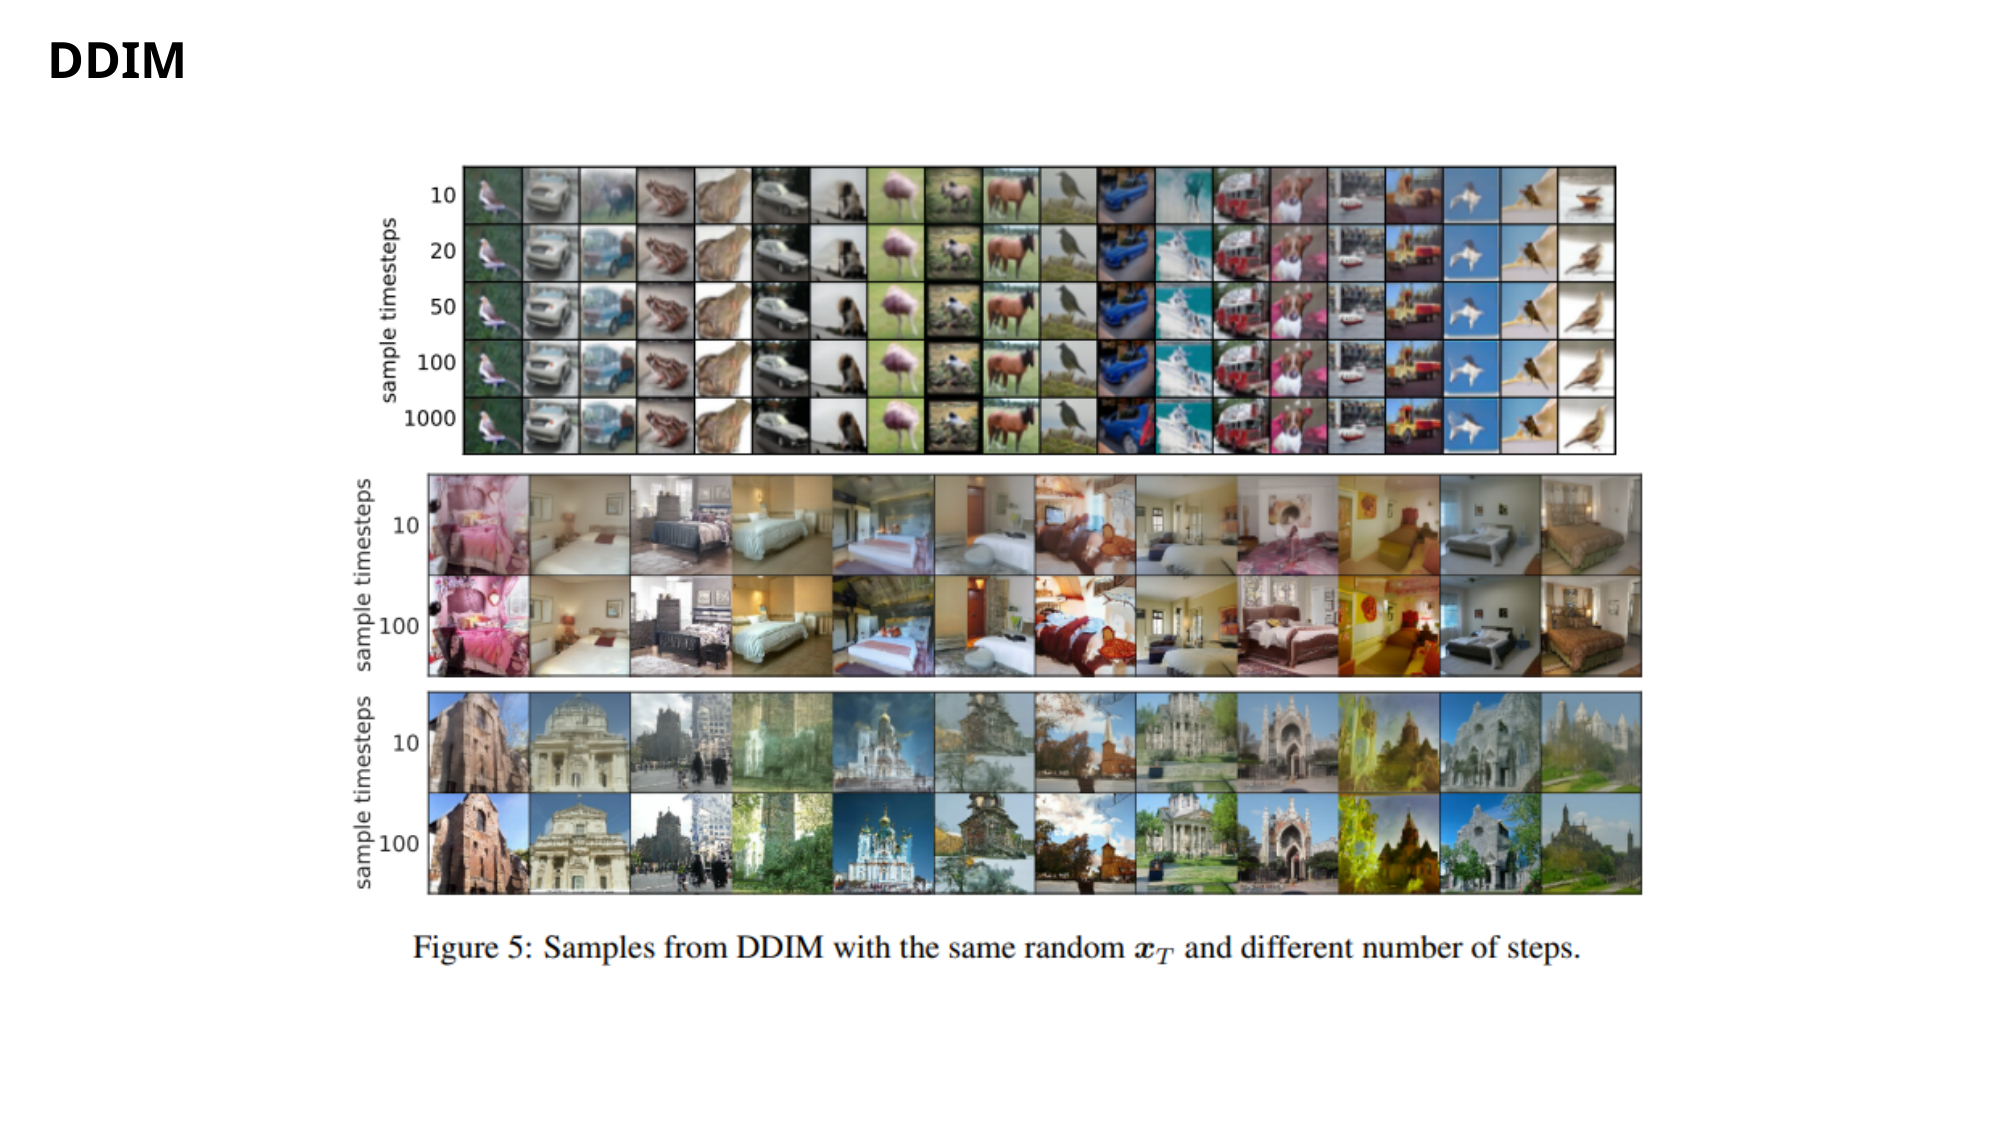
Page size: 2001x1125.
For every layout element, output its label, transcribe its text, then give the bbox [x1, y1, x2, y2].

picture [335, 146, 1665, 979]
text_box DDIM [32, 21, 829, 97]
